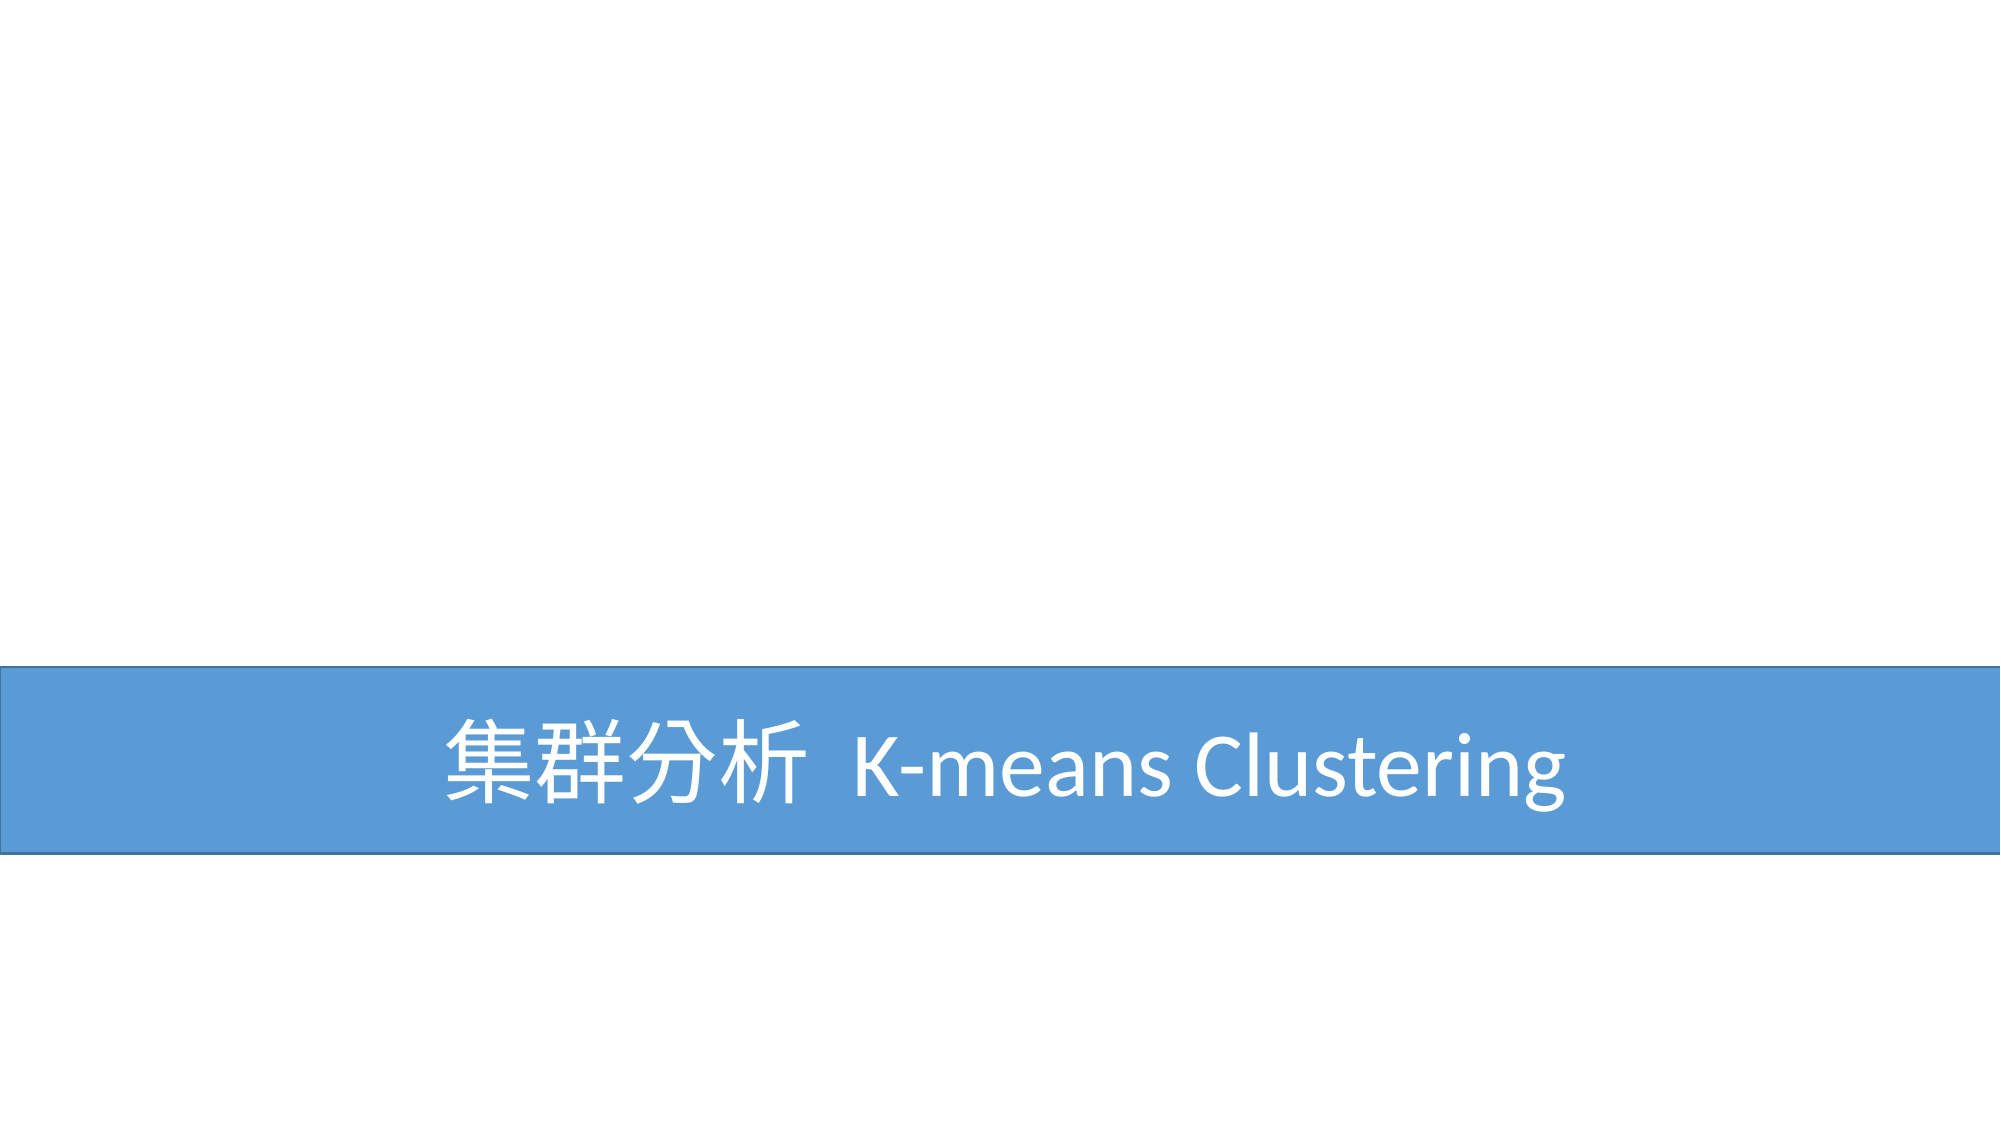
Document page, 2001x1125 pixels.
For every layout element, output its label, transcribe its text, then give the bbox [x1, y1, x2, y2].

text_box 集群分析 K-means Clustering [0, 666, 2000, 855]
